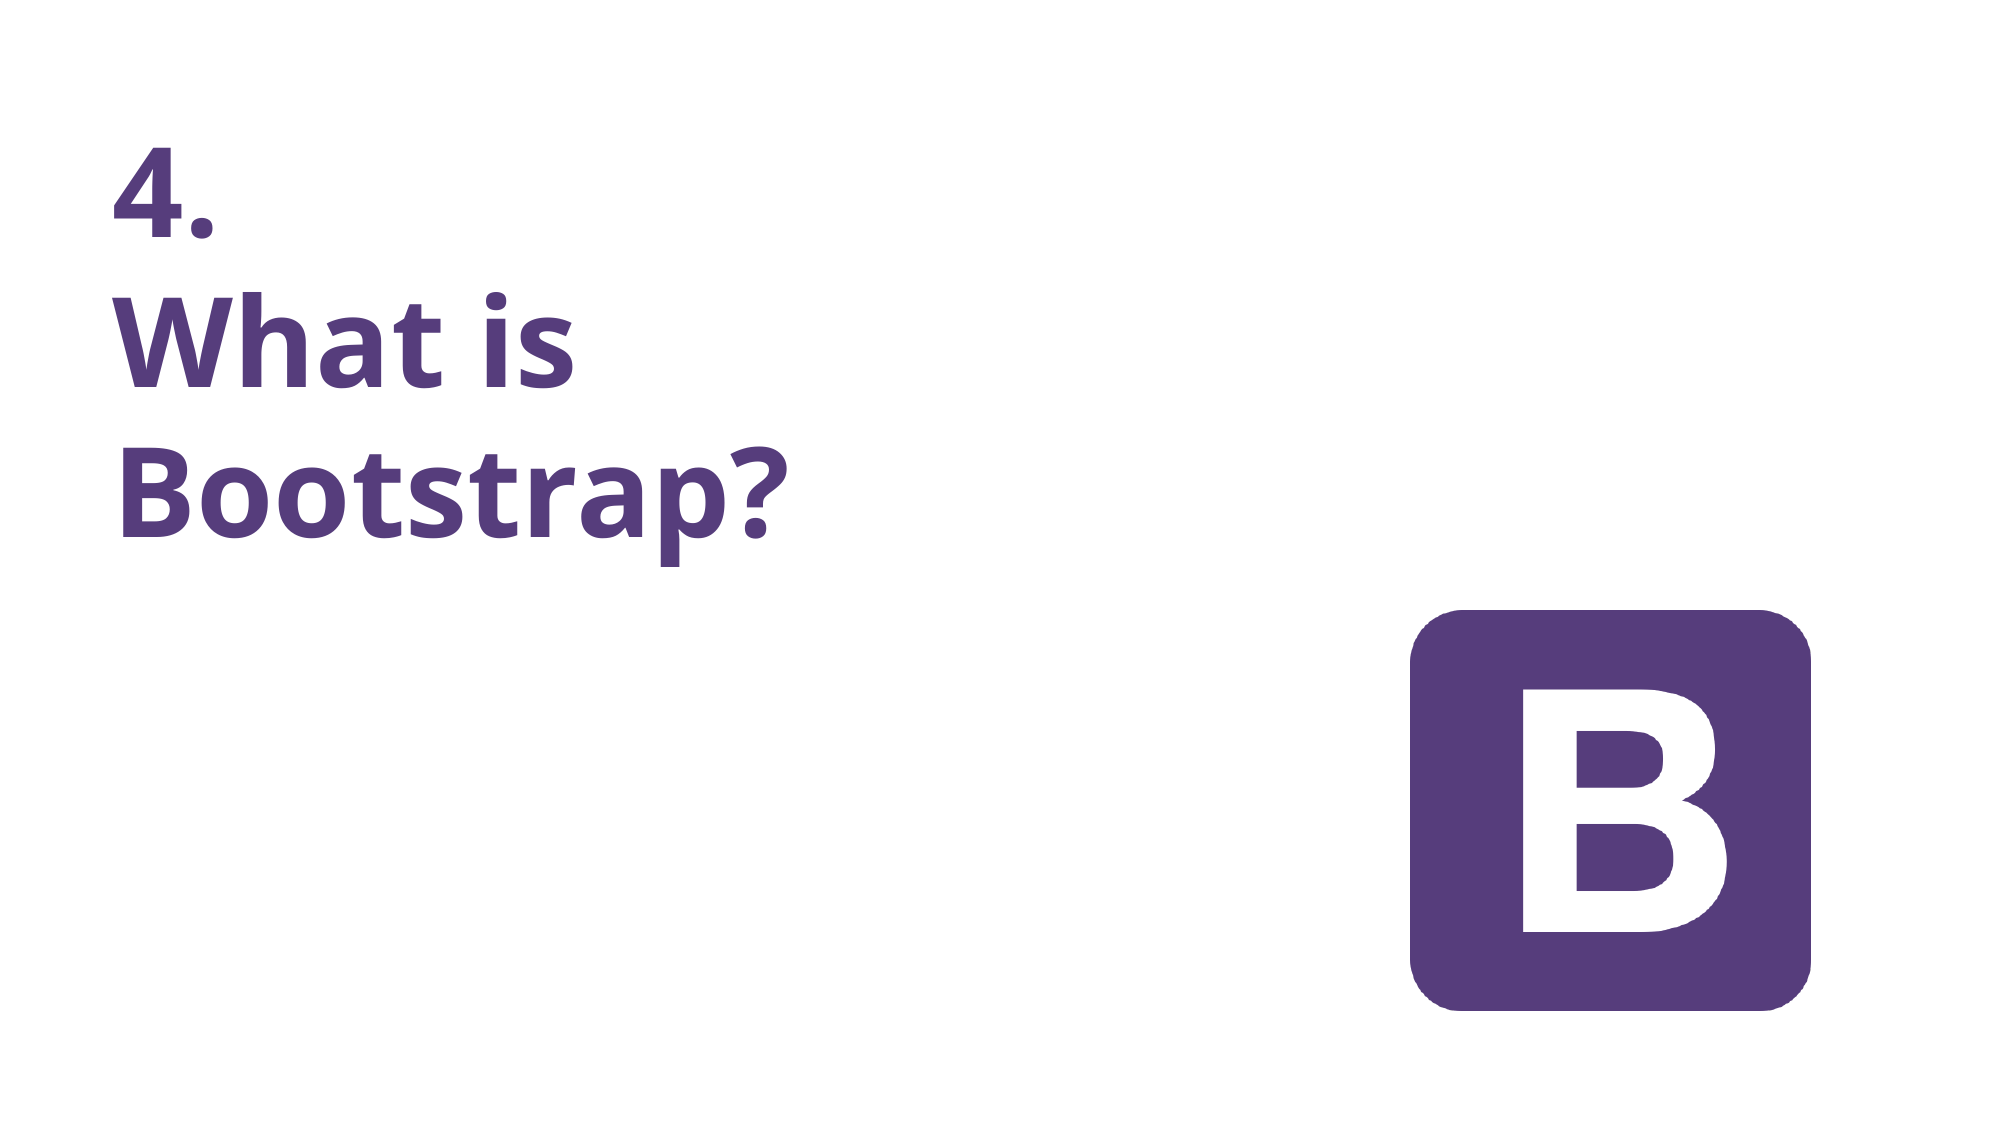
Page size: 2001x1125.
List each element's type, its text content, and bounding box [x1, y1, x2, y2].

text_box 4. What is Bootstrap? [112, 372, 1186, 563]
picture [1410, 610, 1811, 1011]
